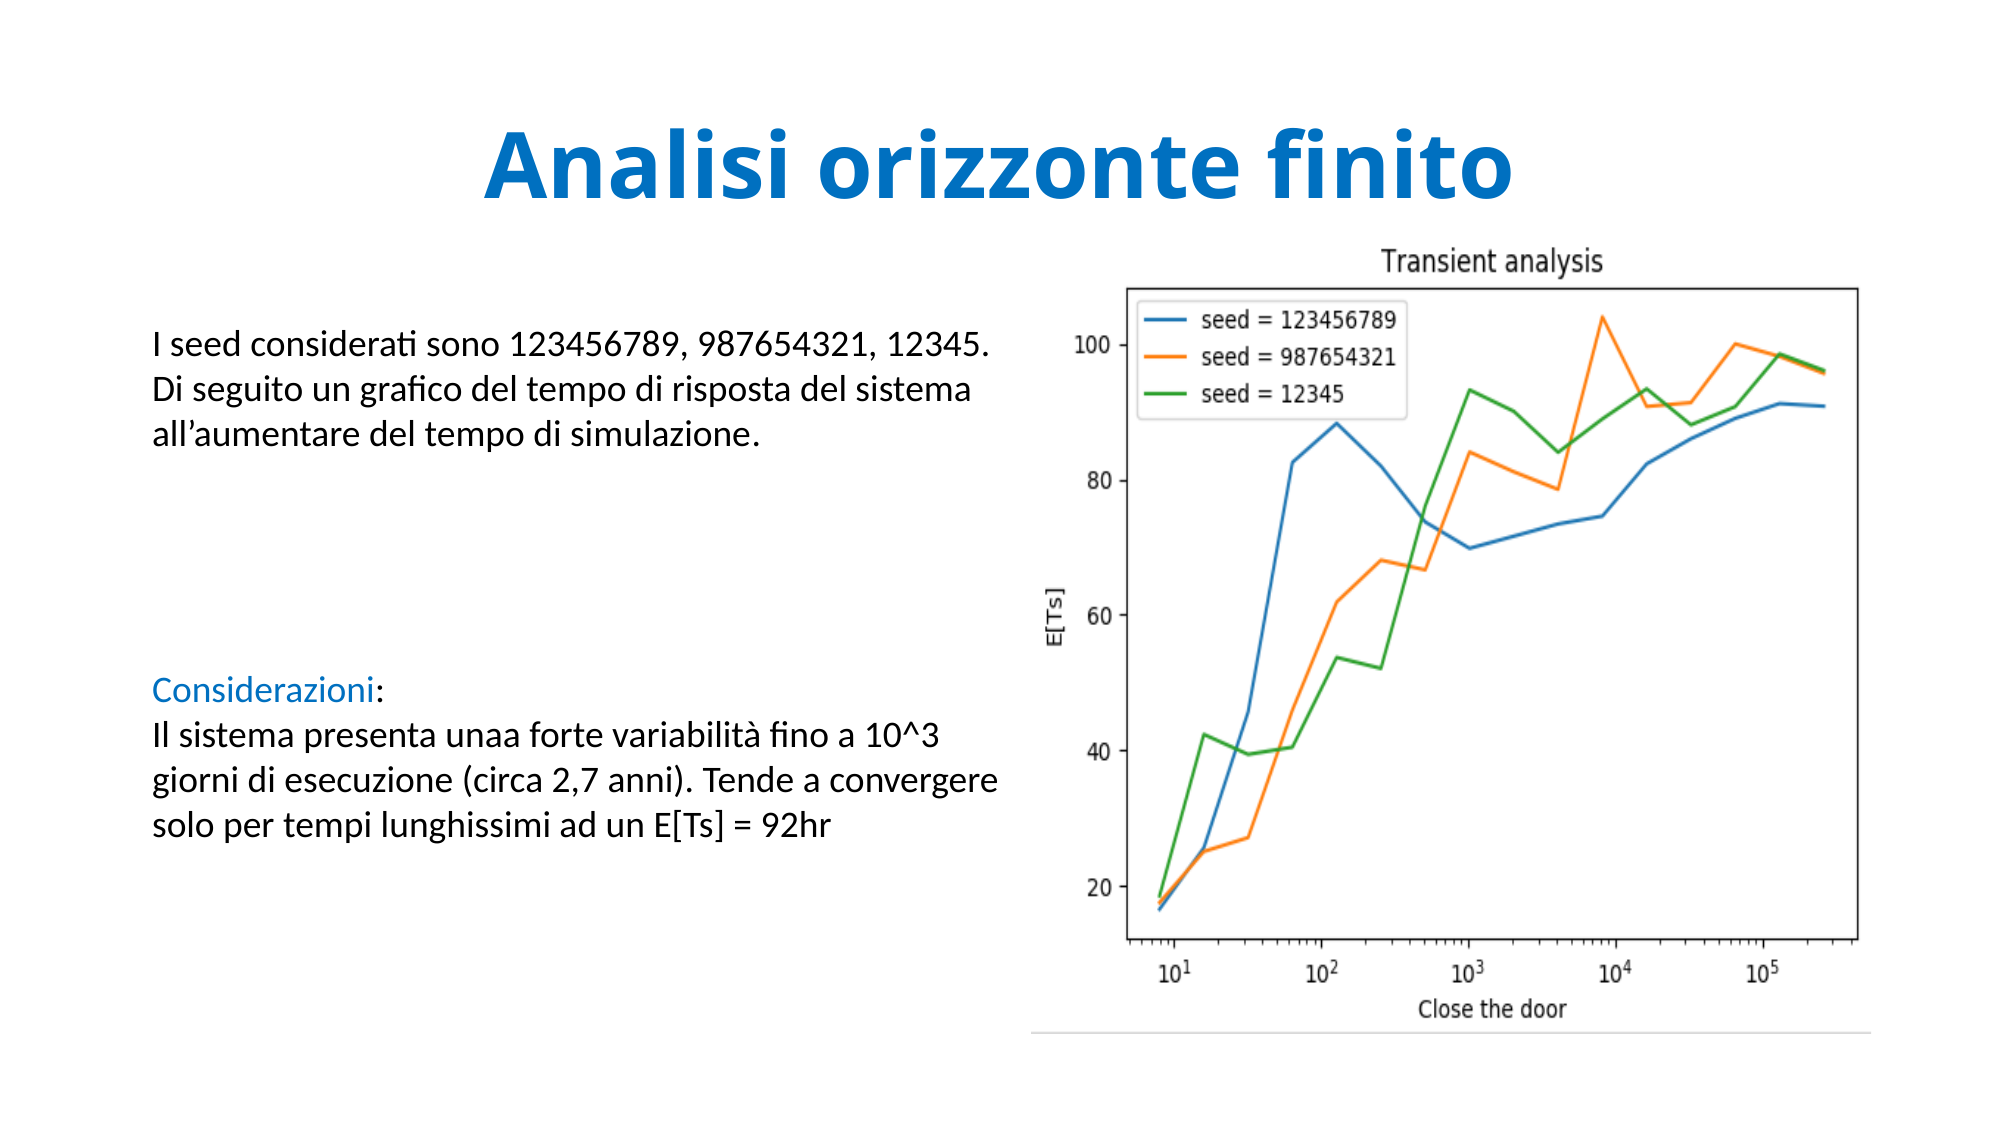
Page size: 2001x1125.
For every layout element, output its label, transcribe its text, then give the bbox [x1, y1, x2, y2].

text_box I seed considerati sono 123456789, 987654321, 12345. Di seguito un grafico del tempo di risposta del sistema all’aumentare del tempo di simulazione. [137, 311, 1031, 461]
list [1031, 246, 1872, 1034]
title Analisi orizzonte finito [137, 59, 1863, 278]
text_box Considerazioni: Il sistema presenta unaa forte variabilità fino a 10^3 giorni di esecuzione (circa 2,7 anni). Tende a convergere solo per tempi lunghissimi ad un E[Ts] = 92hr [137, 657, 1031, 853]
